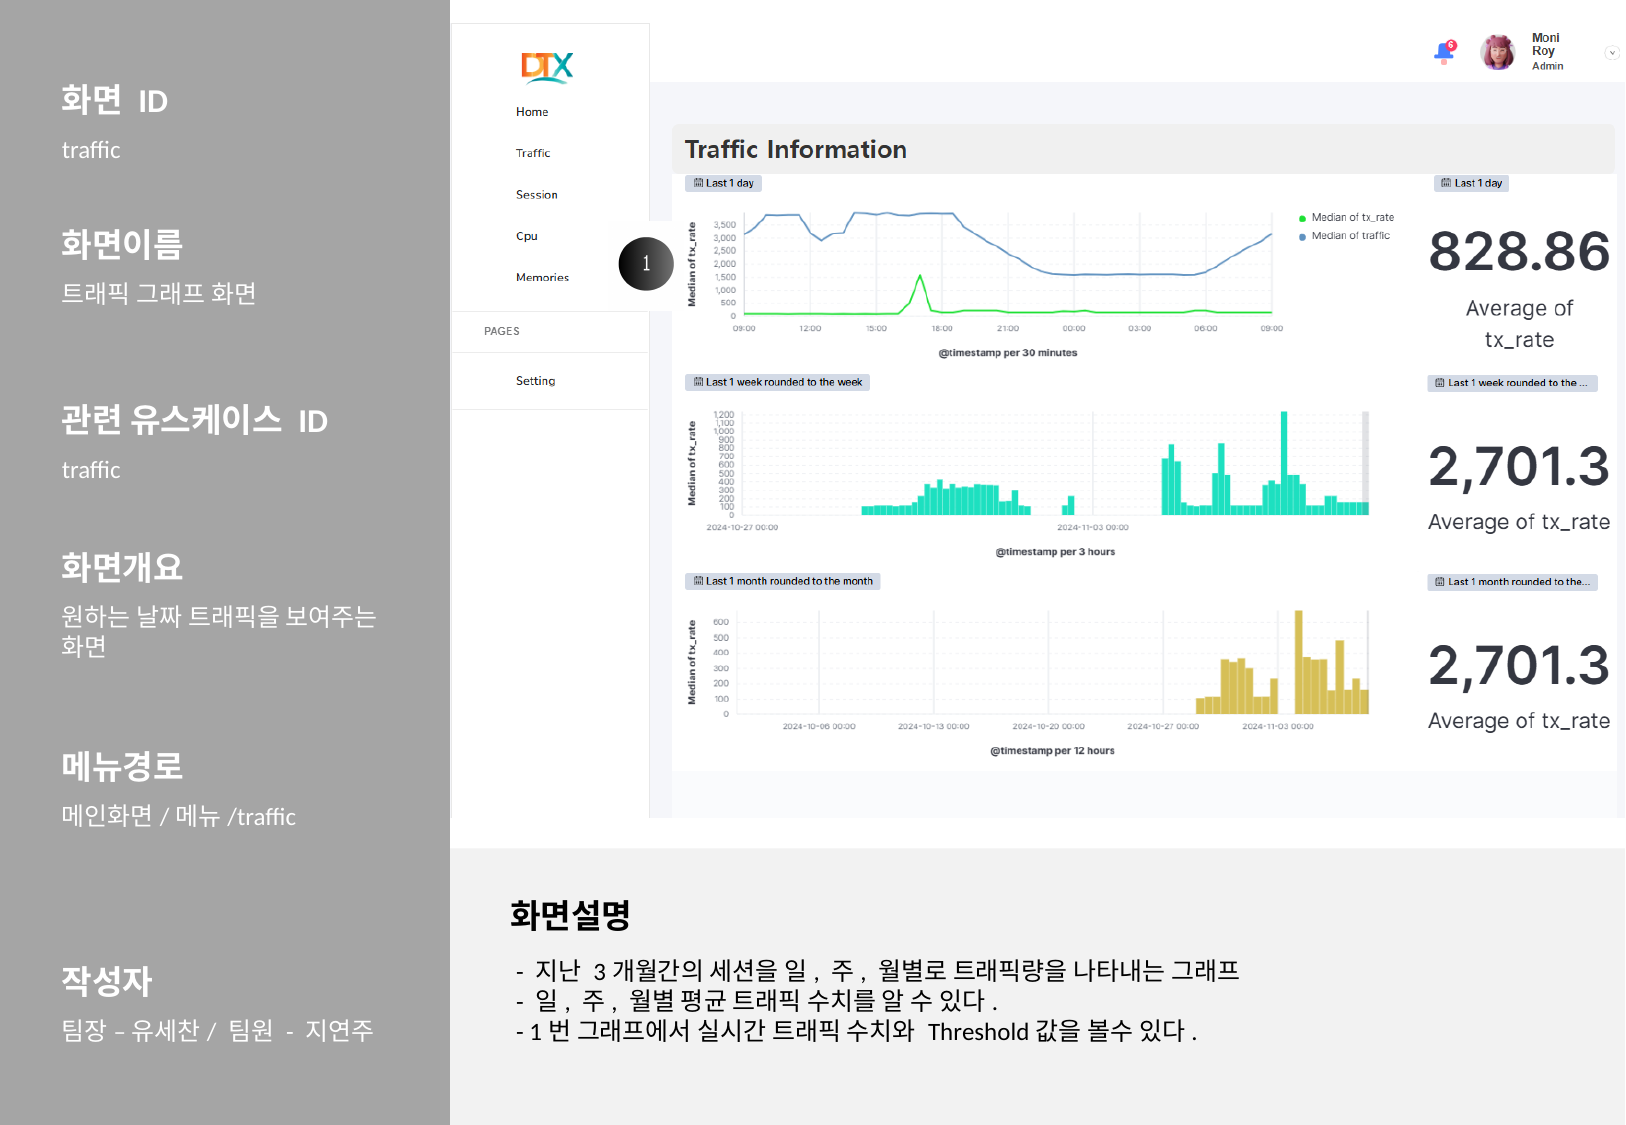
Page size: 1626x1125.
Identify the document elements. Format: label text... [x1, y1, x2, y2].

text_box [46, 539, 404, 670]
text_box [46, 391, 404, 492]
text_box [46, 953, 404, 1054]
text_box 화면설명 [495, 887, 661, 943]
text_box - 지난 3개월간의 세션을 일, 주, 월별로 트래픽량을 나타내는 그래프 - 일, 주, 월별 평균 트래픽 수치를 알 수 있다. - 1번 그래프에서 실시간 트래픽 수치와 Threshold값을 볼수 있다. [495, 948, 1377, 1054]
picture [449, 23, 1625, 819]
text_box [46, 216, 404, 317]
text_box [450, 848, 1625, 1125]
text_box [0, 0, 450, 1125]
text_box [46, 71, 404, 172]
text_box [46, 738, 437, 839]
